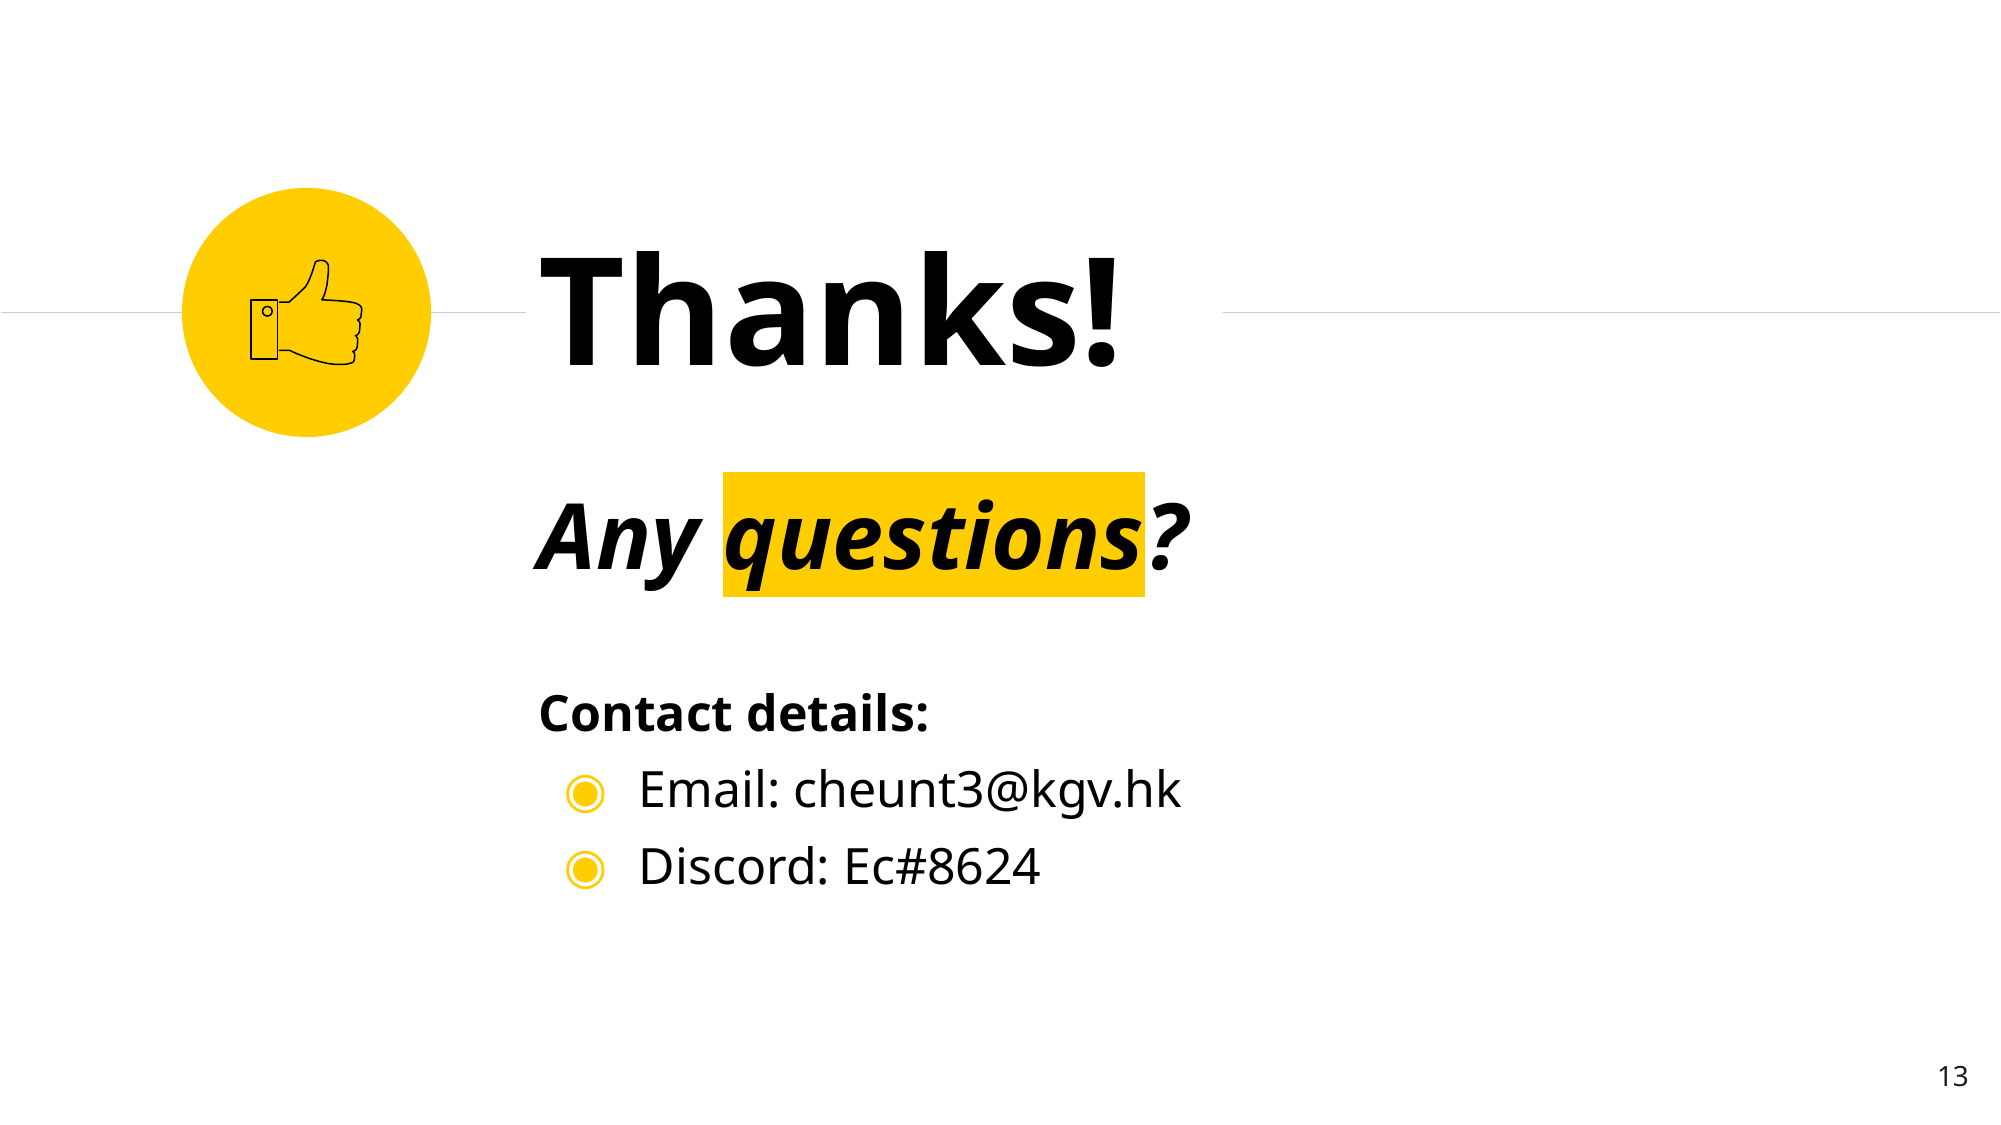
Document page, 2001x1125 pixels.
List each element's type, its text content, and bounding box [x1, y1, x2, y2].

slide_number 13 [1868, 1038, 1989, 1125]
text_box [181, 187, 432, 311]
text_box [251, 260, 363, 365]
title Thanks! [518, 178, 1593, 433]
text_box [182, 321, 431, 438]
subtitle Any questions? Contact details: Email: cheunt3@kgv.hk Discord: Ec#8624 [518, 457, 1617, 630]
